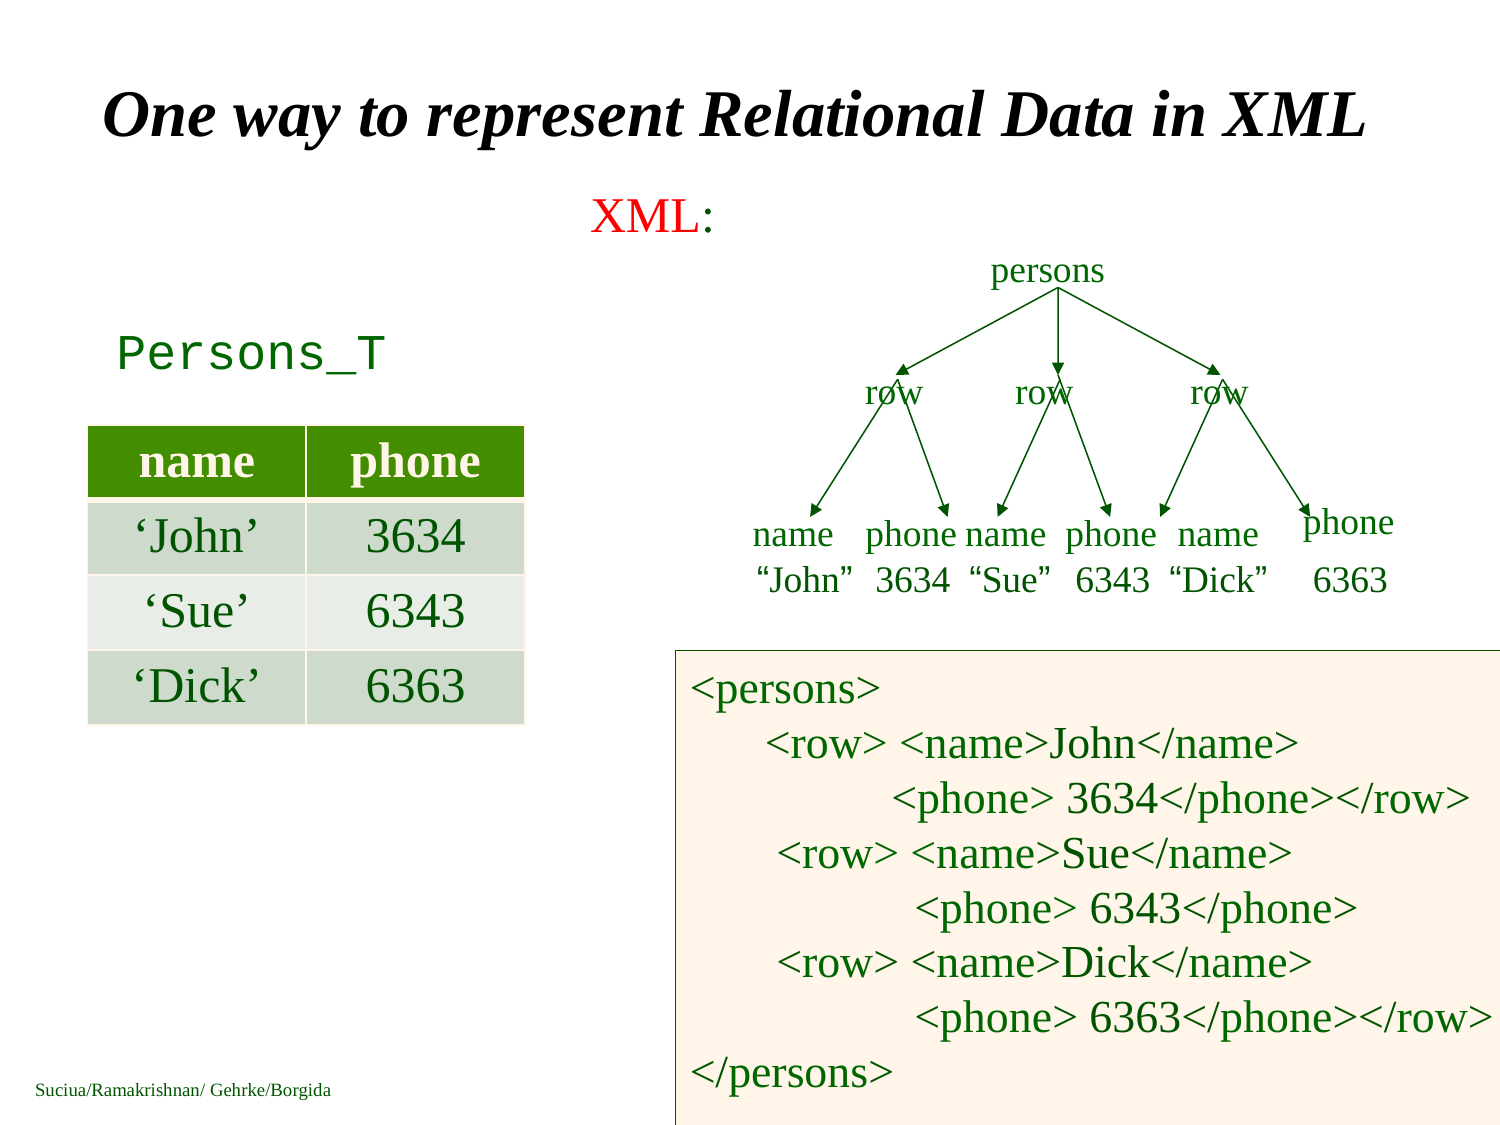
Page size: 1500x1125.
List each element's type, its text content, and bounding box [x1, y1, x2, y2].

table_cell 6363 [307, 651, 524, 724]
text_box name [737, 501, 850, 562]
text_box row [1175, 360, 1264, 420]
table_cell 6343 [307, 576, 524, 649]
text_box XML: [575, 174, 730, 250]
title One way to represent Relational Data in XML [87, 8, 1413, 211]
text_box phone [850, 501, 973, 547]
text_box persons [975, 237, 1121, 298]
text_box row [850, 360, 939, 420]
text_box name [973, 501, 1050, 547]
text_box row [1000, 360, 1089, 420]
text_box “Sue” [954, 547, 1060, 608]
table_cell 3634 [307, 503, 524, 574]
text_box name [1173, 501, 1275, 547]
table_header name [88, 426, 305, 497]
table_cell ‘Sue’ [88, 576, 305, 649]
text_box phone [1288, 489, 1410, 549]
text_box phone [1050, 501, 1173, 547]
text_box “Dick” [1166, 547, 1283, 608]
text_box Persons_T [101, 312, 402, 388]
table_cell ‘John’ [88, 503, 305, 574]
table_header phone [307, 426, 524, 497]
text_box “John” [742, 547, 860, 608]
text_box 3634 [860, 547, 954, 608]
text_box 6343 [1060, 547, 1166, 608]
table_cell ‘Dick’ [88, 651, 305, 724]
list <persons> <row> <name>John</name> <phone> 3634</phone></row> <row> <name>Sue</name> <phone> 6343</phone> <row> <name>Dick</name> <phone> 6363</phone></row> </persons> [675, 650, 1500, 1125]
text_box 6363 [1298, 547, 1403, 608]
